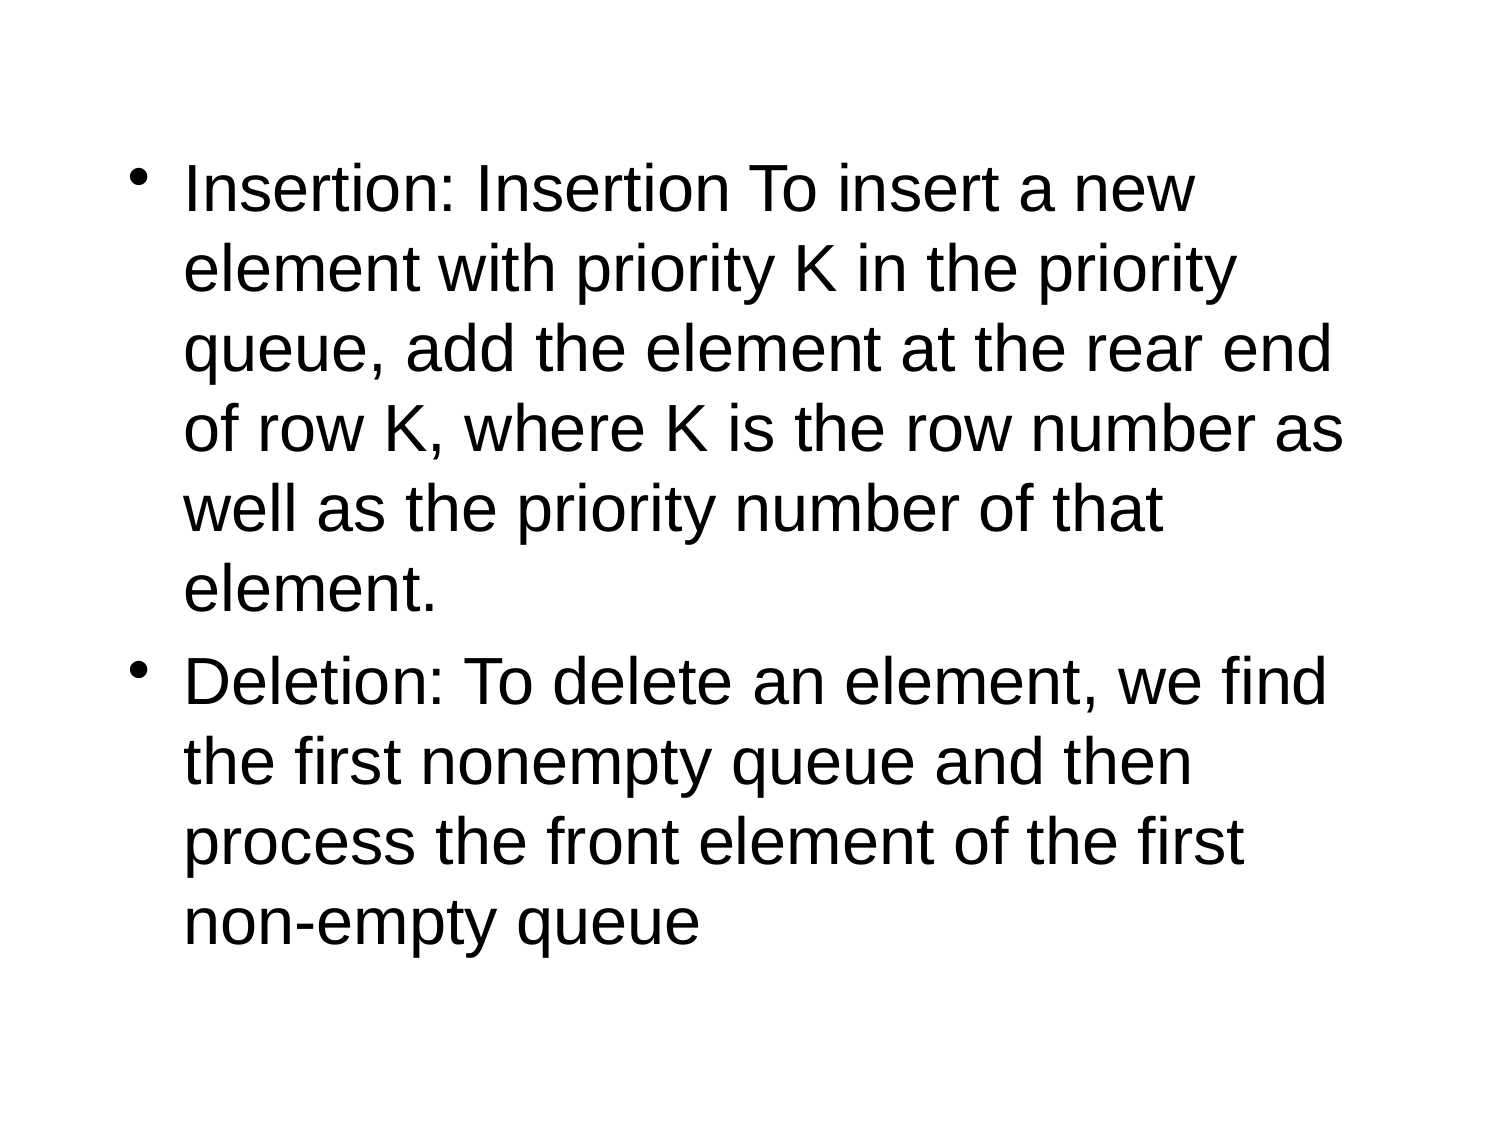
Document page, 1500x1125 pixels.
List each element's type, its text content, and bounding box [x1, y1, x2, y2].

list Insertion: Insertion To insert a new element with priority K in the priority queue, add the element at the rear end of row K, where K is the row number as well as the priority number of that element. Deletion: To delete an element, we find the first nonempty queue and then process the front element of the first non-empty queue [112, 136, 1388, 1001]
